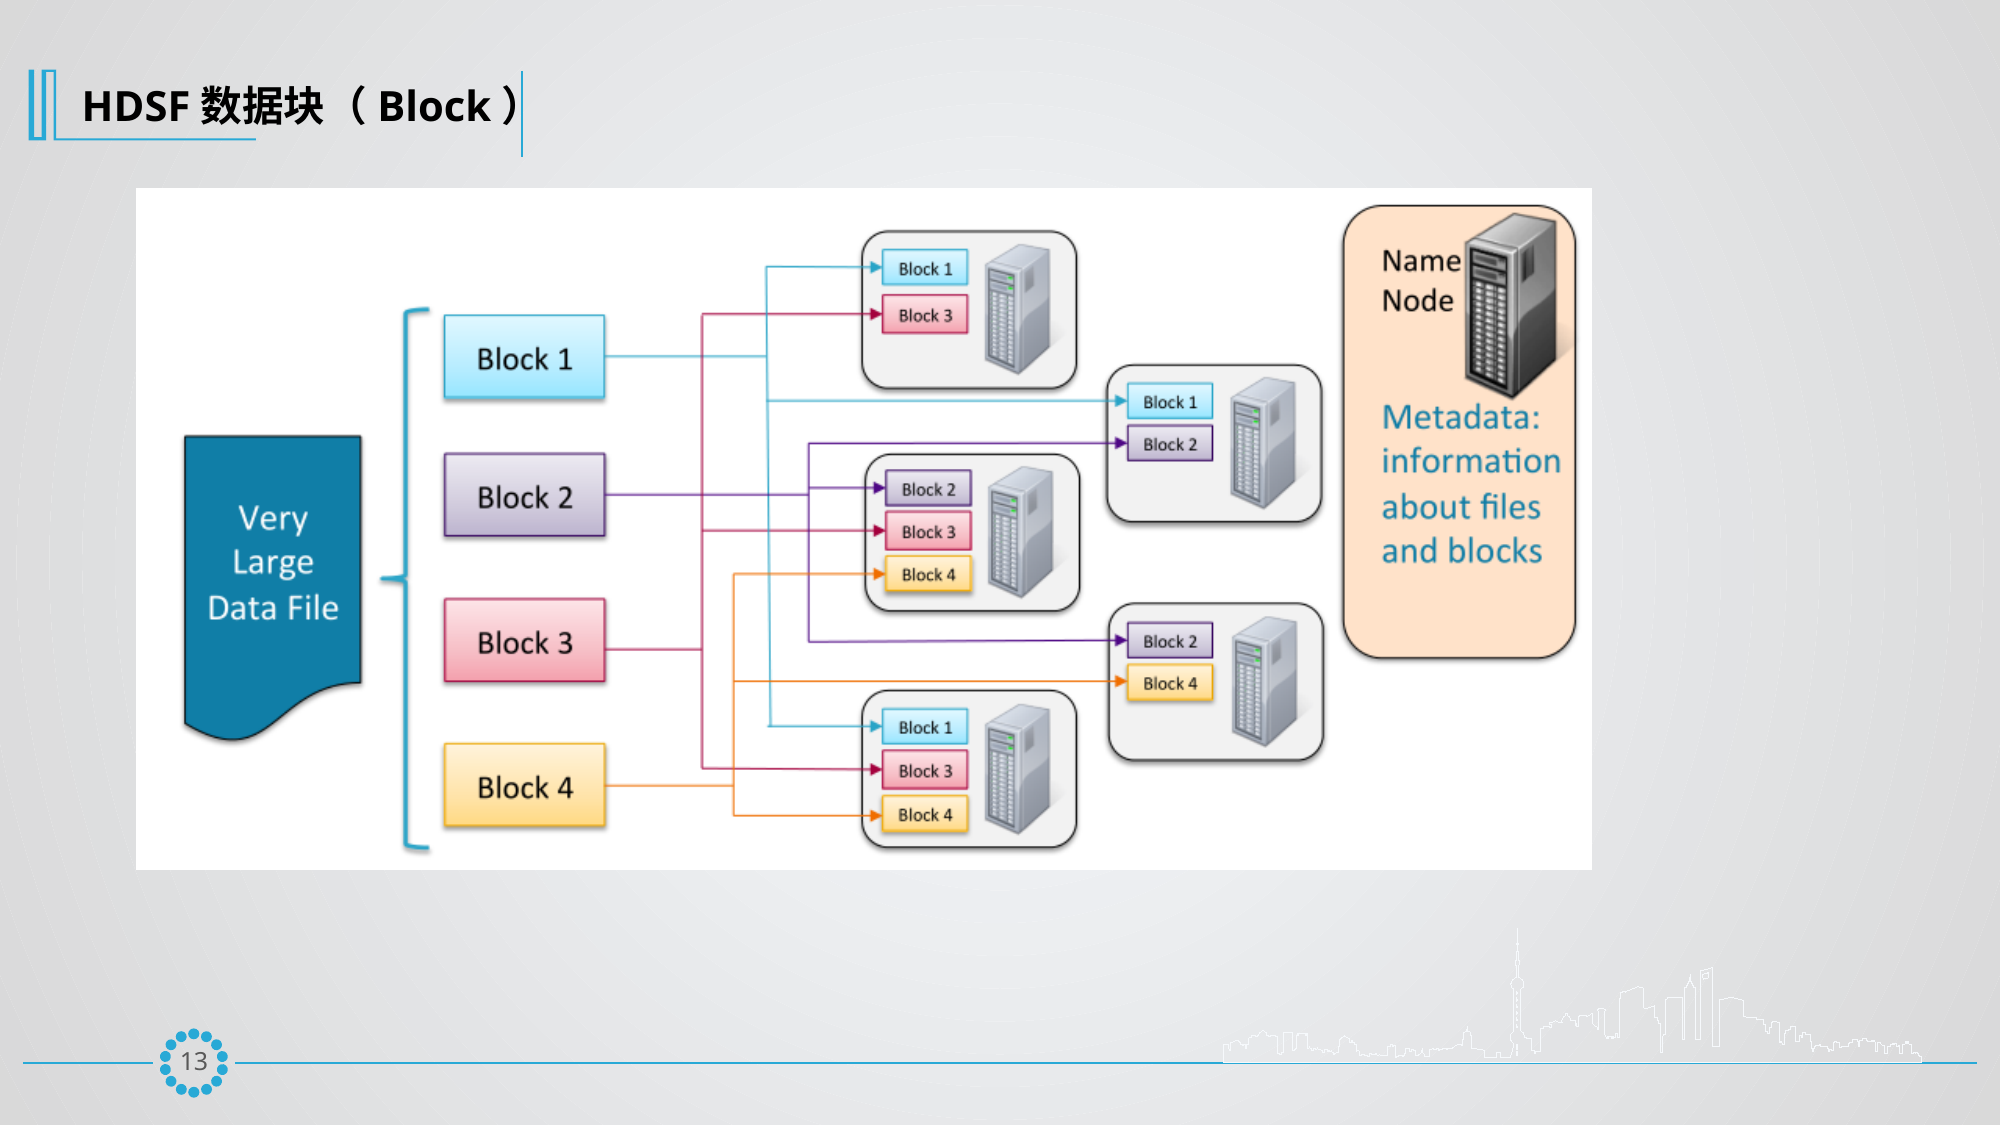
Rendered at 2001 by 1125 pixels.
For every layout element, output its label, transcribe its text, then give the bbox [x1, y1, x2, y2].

picture [136, 188, 1592, 871]
text_box HDSF数据块（Block） [66, 72, 1142, 137]
slide_number 12 [170, 1039, 218, 1086]
text_box HDFS将文件切分成固定大小的数据块 默认的数据块大小为128M（可配置） 若文件大小小于128M，单独存成一个block 为何数据块如此之大 数据传输时间超过寻址时间（高吞吐量） 一个文件的存储方式 按大小切分成若干个block，存储在不同的数据节点 默认情况下每个block有三个副本 [137, 184, 1554, 188]
